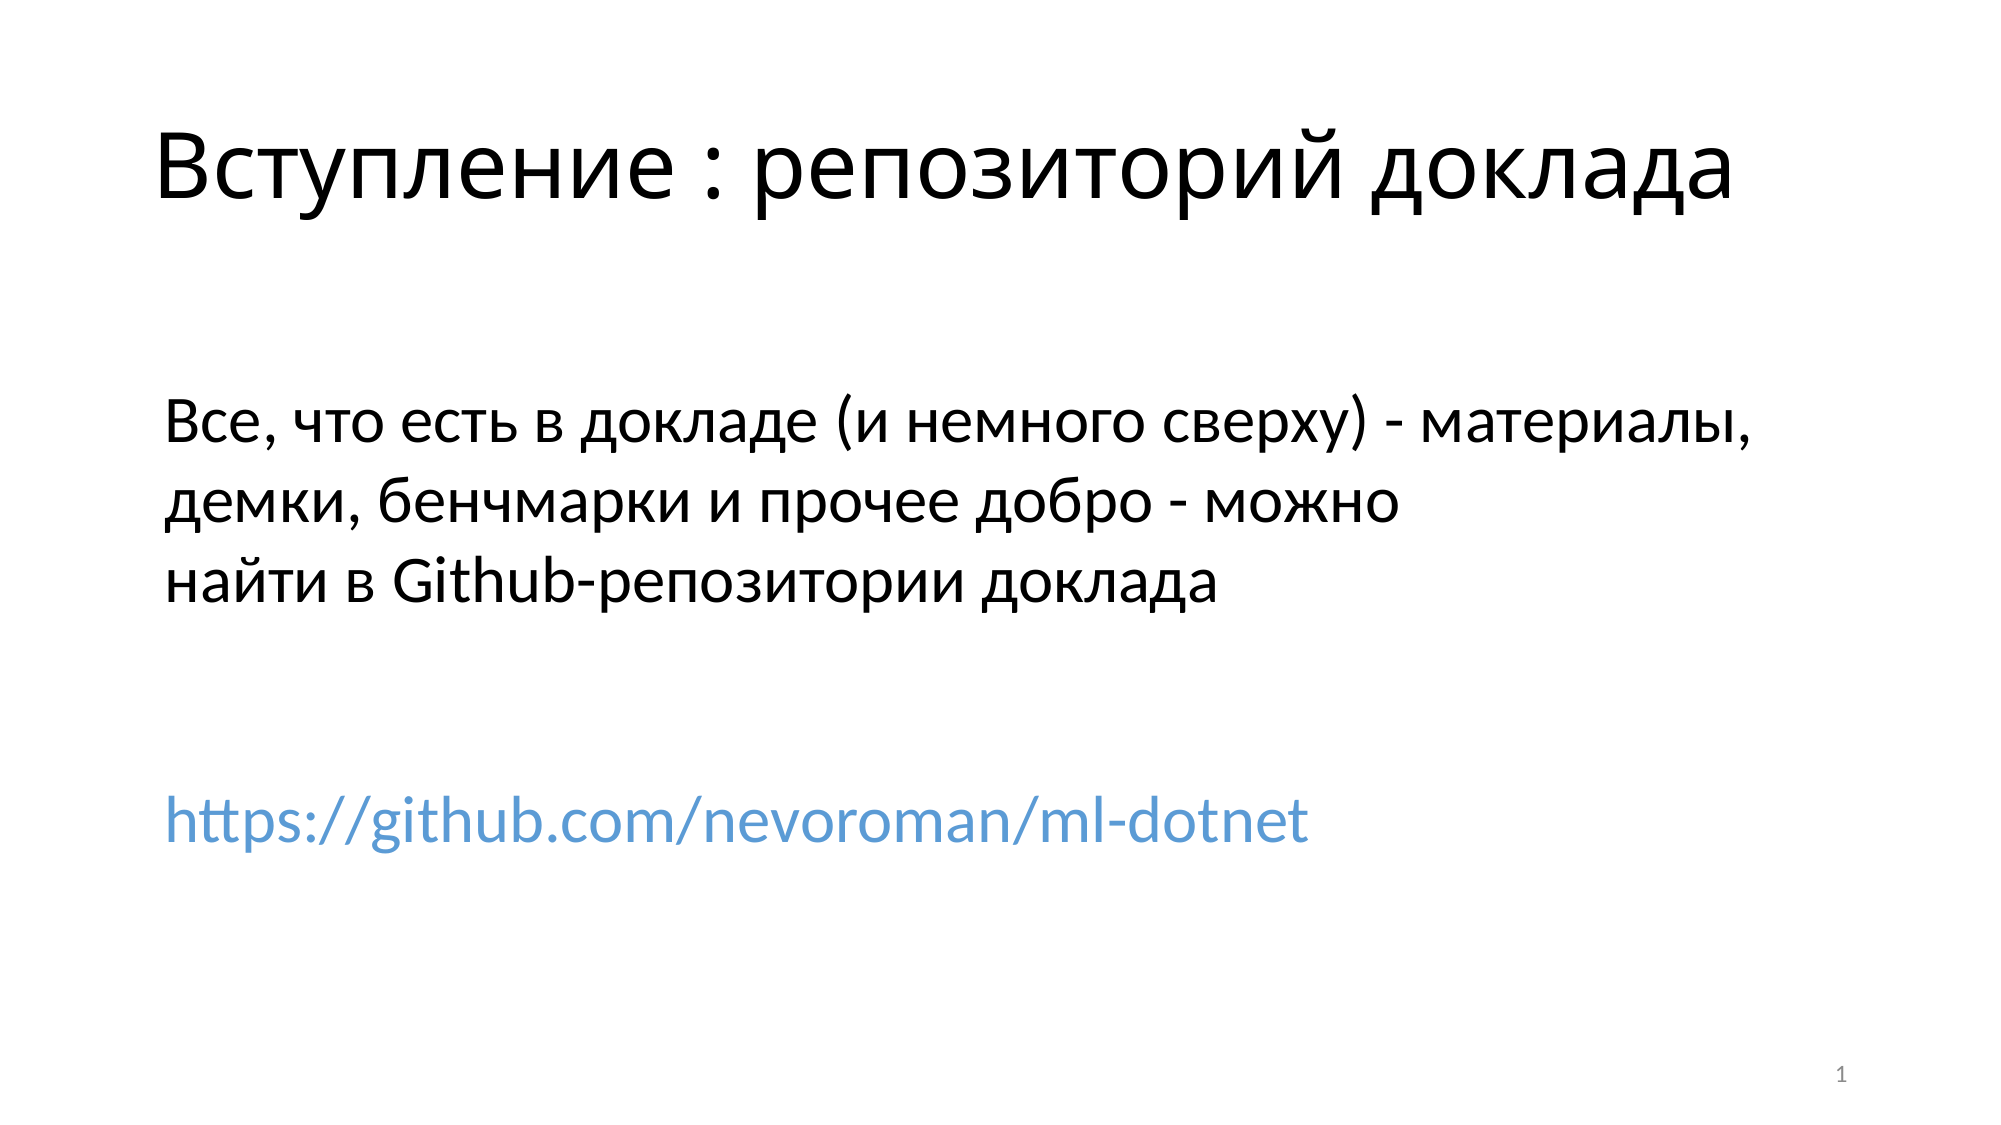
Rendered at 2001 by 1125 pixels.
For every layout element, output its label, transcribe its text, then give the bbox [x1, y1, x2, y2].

title Вступление : репозиторий доклада [137, 59, 1863, 278]
text_box Все, что есть в докладе (и немного сверху) - материалы, демки, бенчмарки и прочее добро - можно найти в Github-репозитории доклада https://github.com/nevoroman/ml-dotnet [149, 368, 1786, 863]
slide_number 1 [1412, 1042, 1863, 1103]
